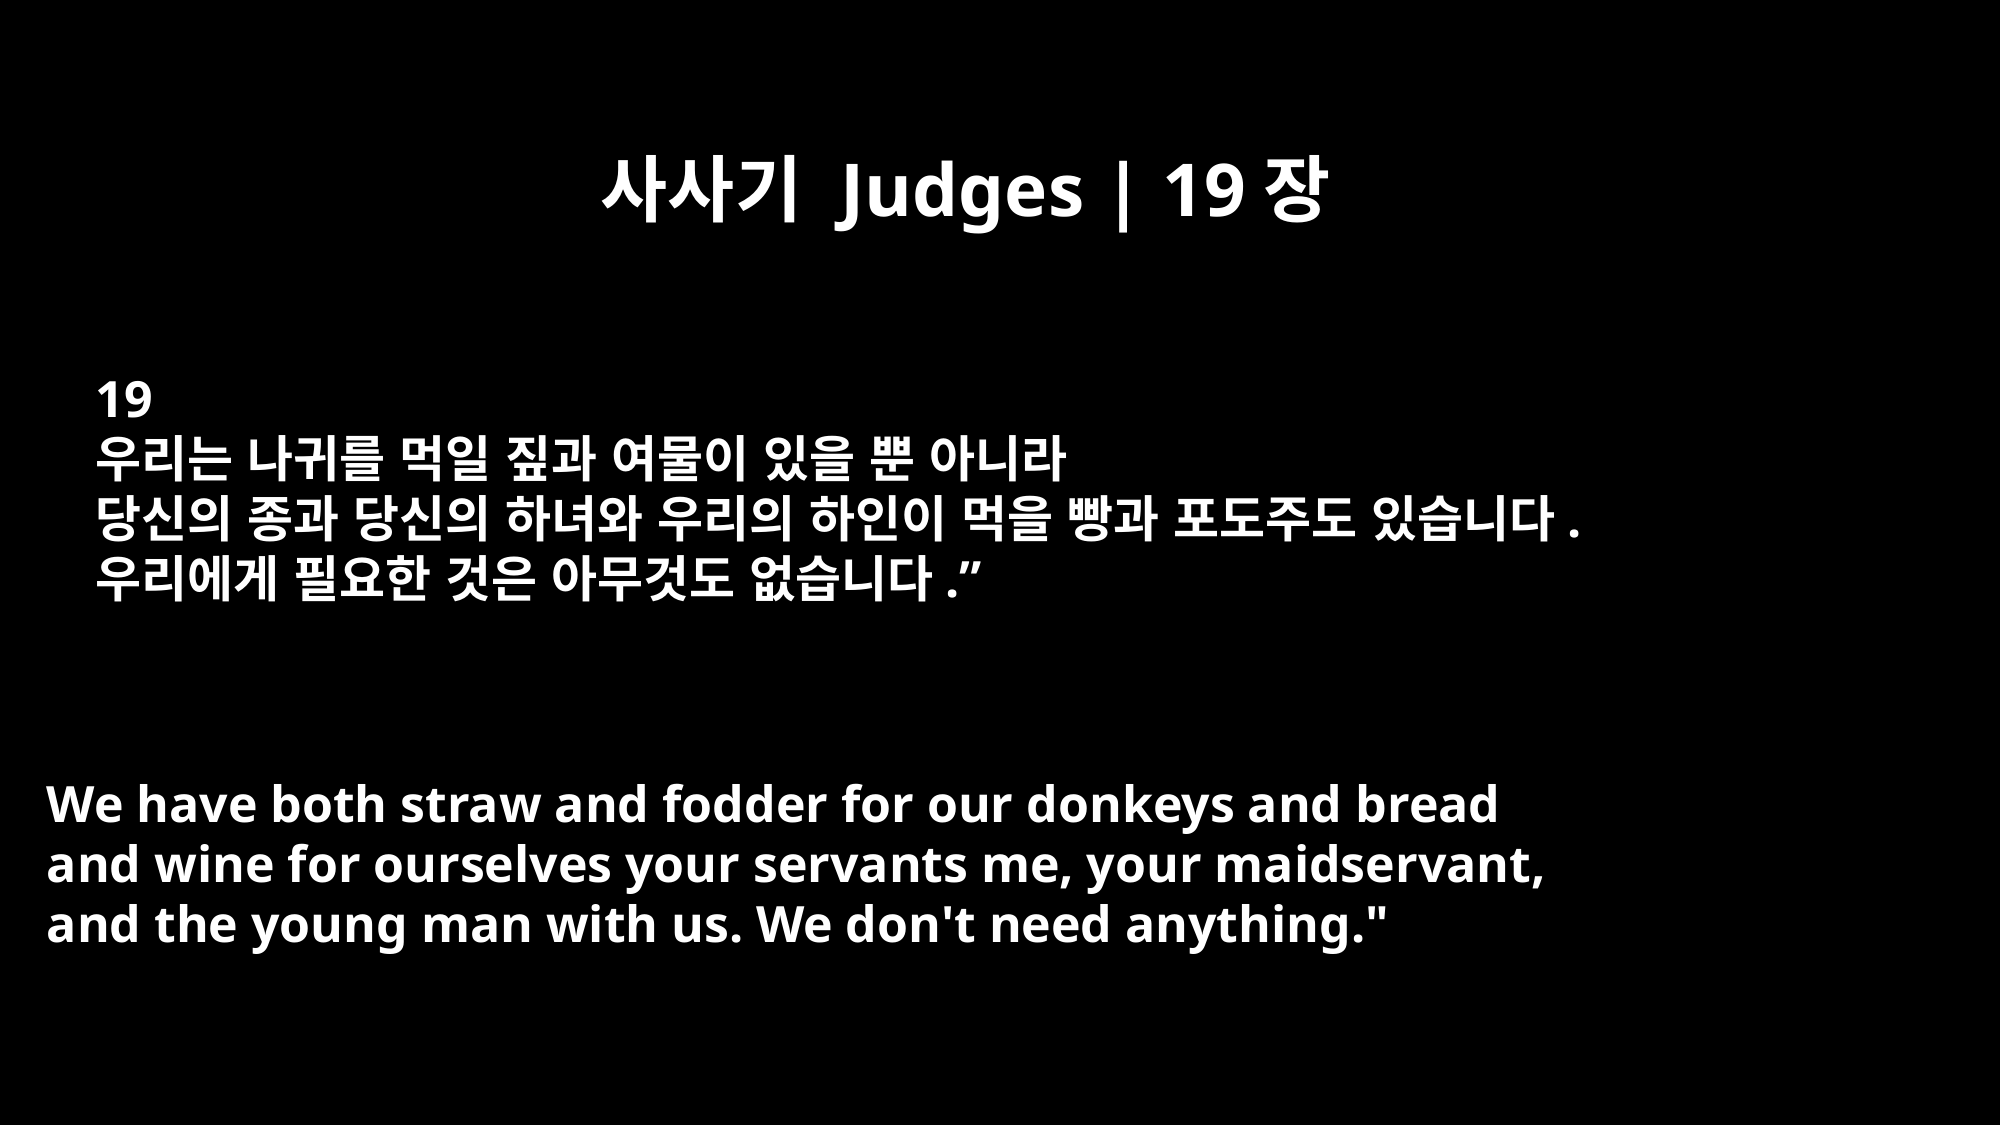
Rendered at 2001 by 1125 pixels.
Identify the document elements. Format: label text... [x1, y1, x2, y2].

text_box 사사기 Judges | 19장 [585, 136, 1347, 239]
text_box We have both straw and fodder for our donkeys and bread and wine for ourselves your servants me, your maidservant, and the young man with us. We don't need anything." [32, 764, 1561, 960]
text_box 19 우리는 나귀를 먹일 짚과 여물이 있을 뿐 아니라 당신의 종과 당신의 하녀와 우리의 하인이 먹을 빵과 포도주도 있습니다. 우리에게 필요한 것은 아무것도 없습니다.” [81, 359, 1597, 615]
